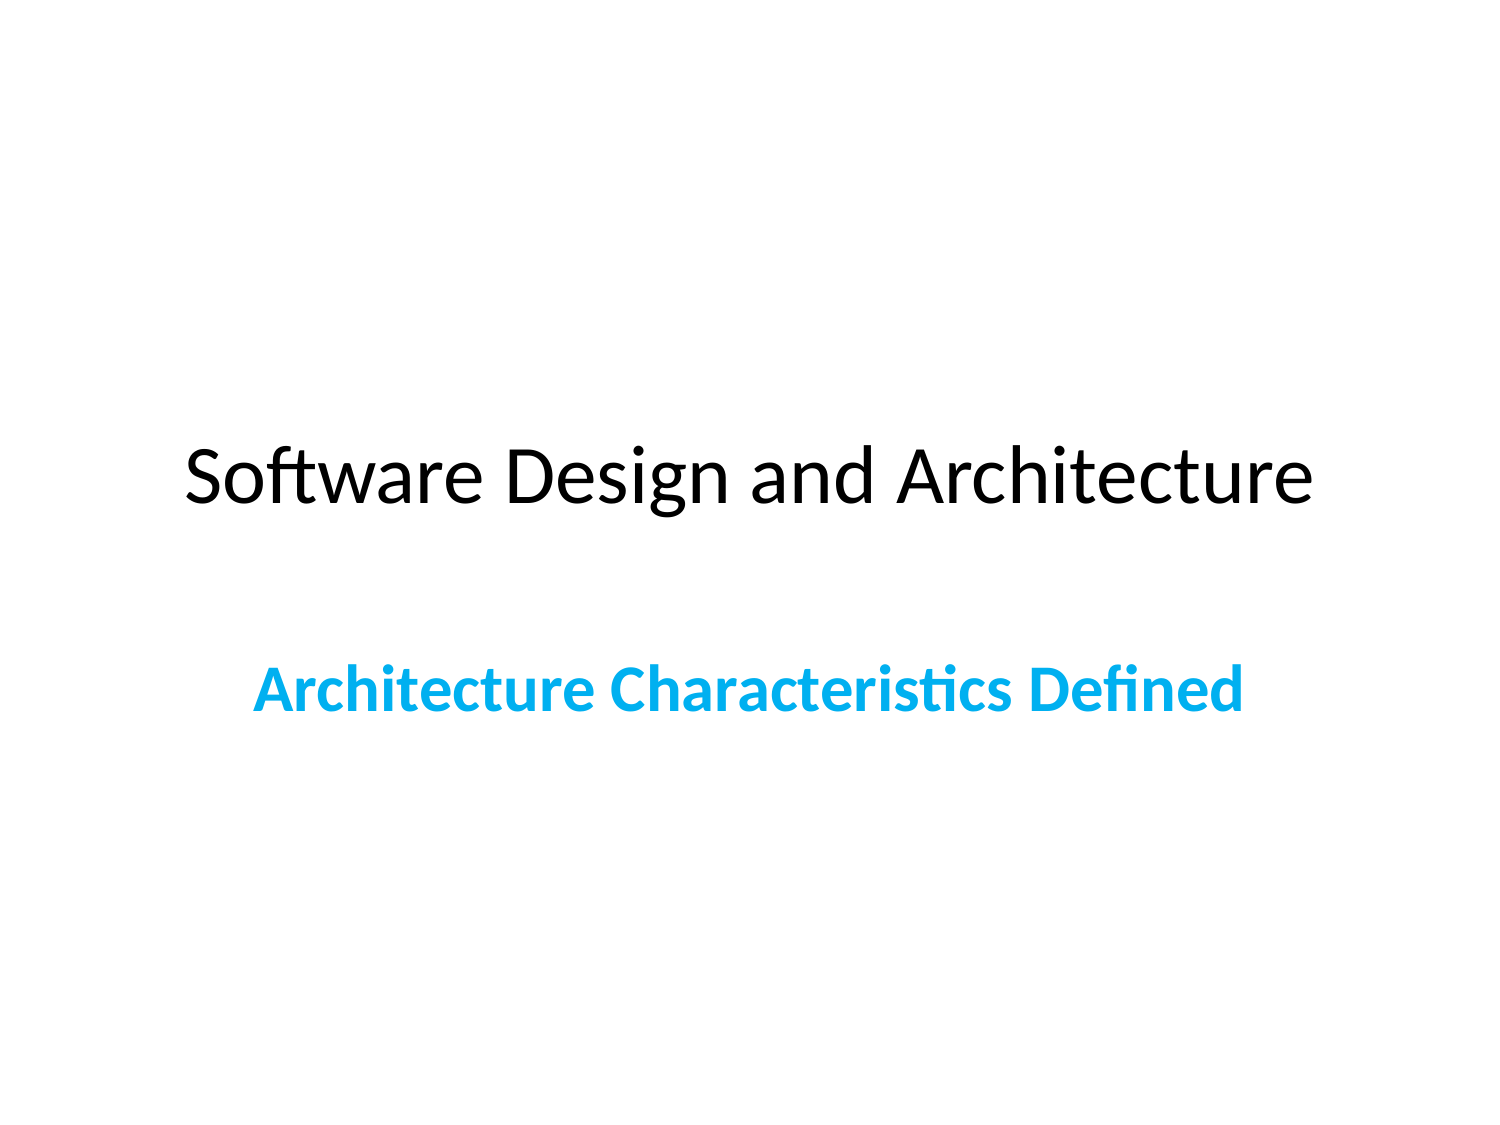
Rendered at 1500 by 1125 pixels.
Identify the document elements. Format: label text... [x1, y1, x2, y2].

title Software Design and Architecture [112, 349, 1388, 591]
subtitle Architecture Characteristics Defined [225, 637, 1275, 925]
